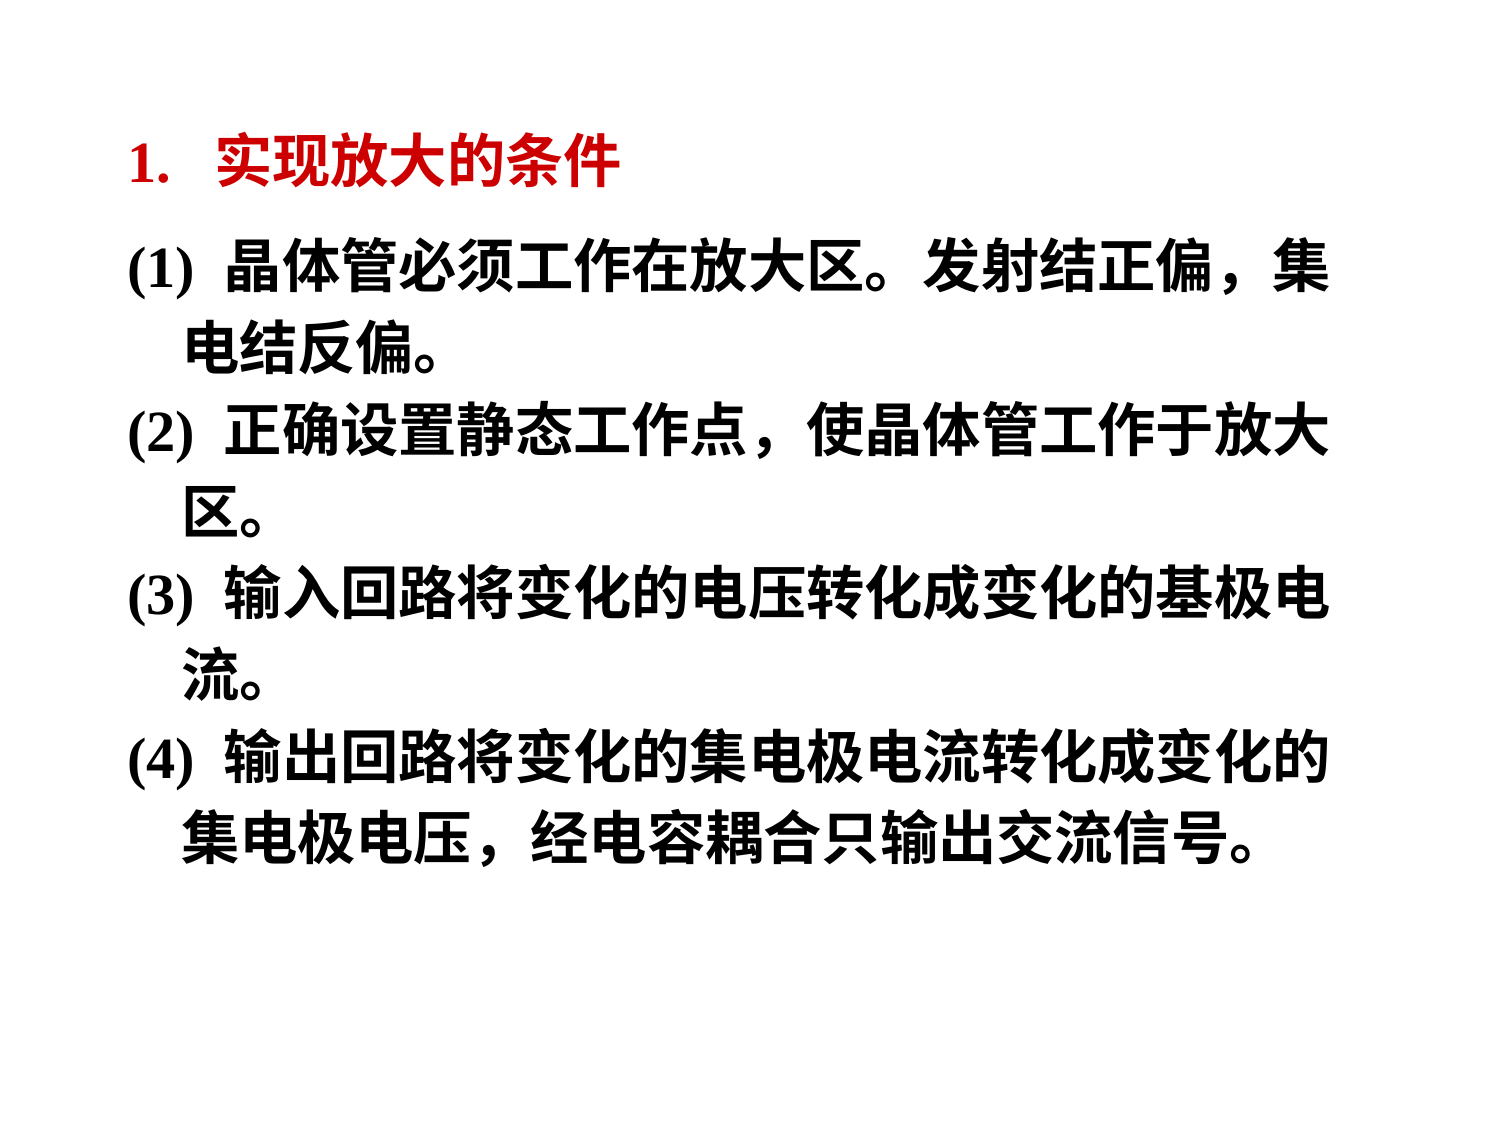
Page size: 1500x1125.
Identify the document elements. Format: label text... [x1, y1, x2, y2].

title 1. 实现放大的条件 [112, 117, 730, 205]
text_box (1) 晶体管必须工作在放大区。发射结正偏，集 电结反偏。 (2) 正确设置静态工作点，使晶体管工作于放大 区。 (3) 输入回路将变化的电压转化成变化的基极电 流。 (4) 输出回路将变化的集电极电流转化成变化的 集电极电压，经电容耦合只输出交流信号。 [112, 221, 1422, 879]
